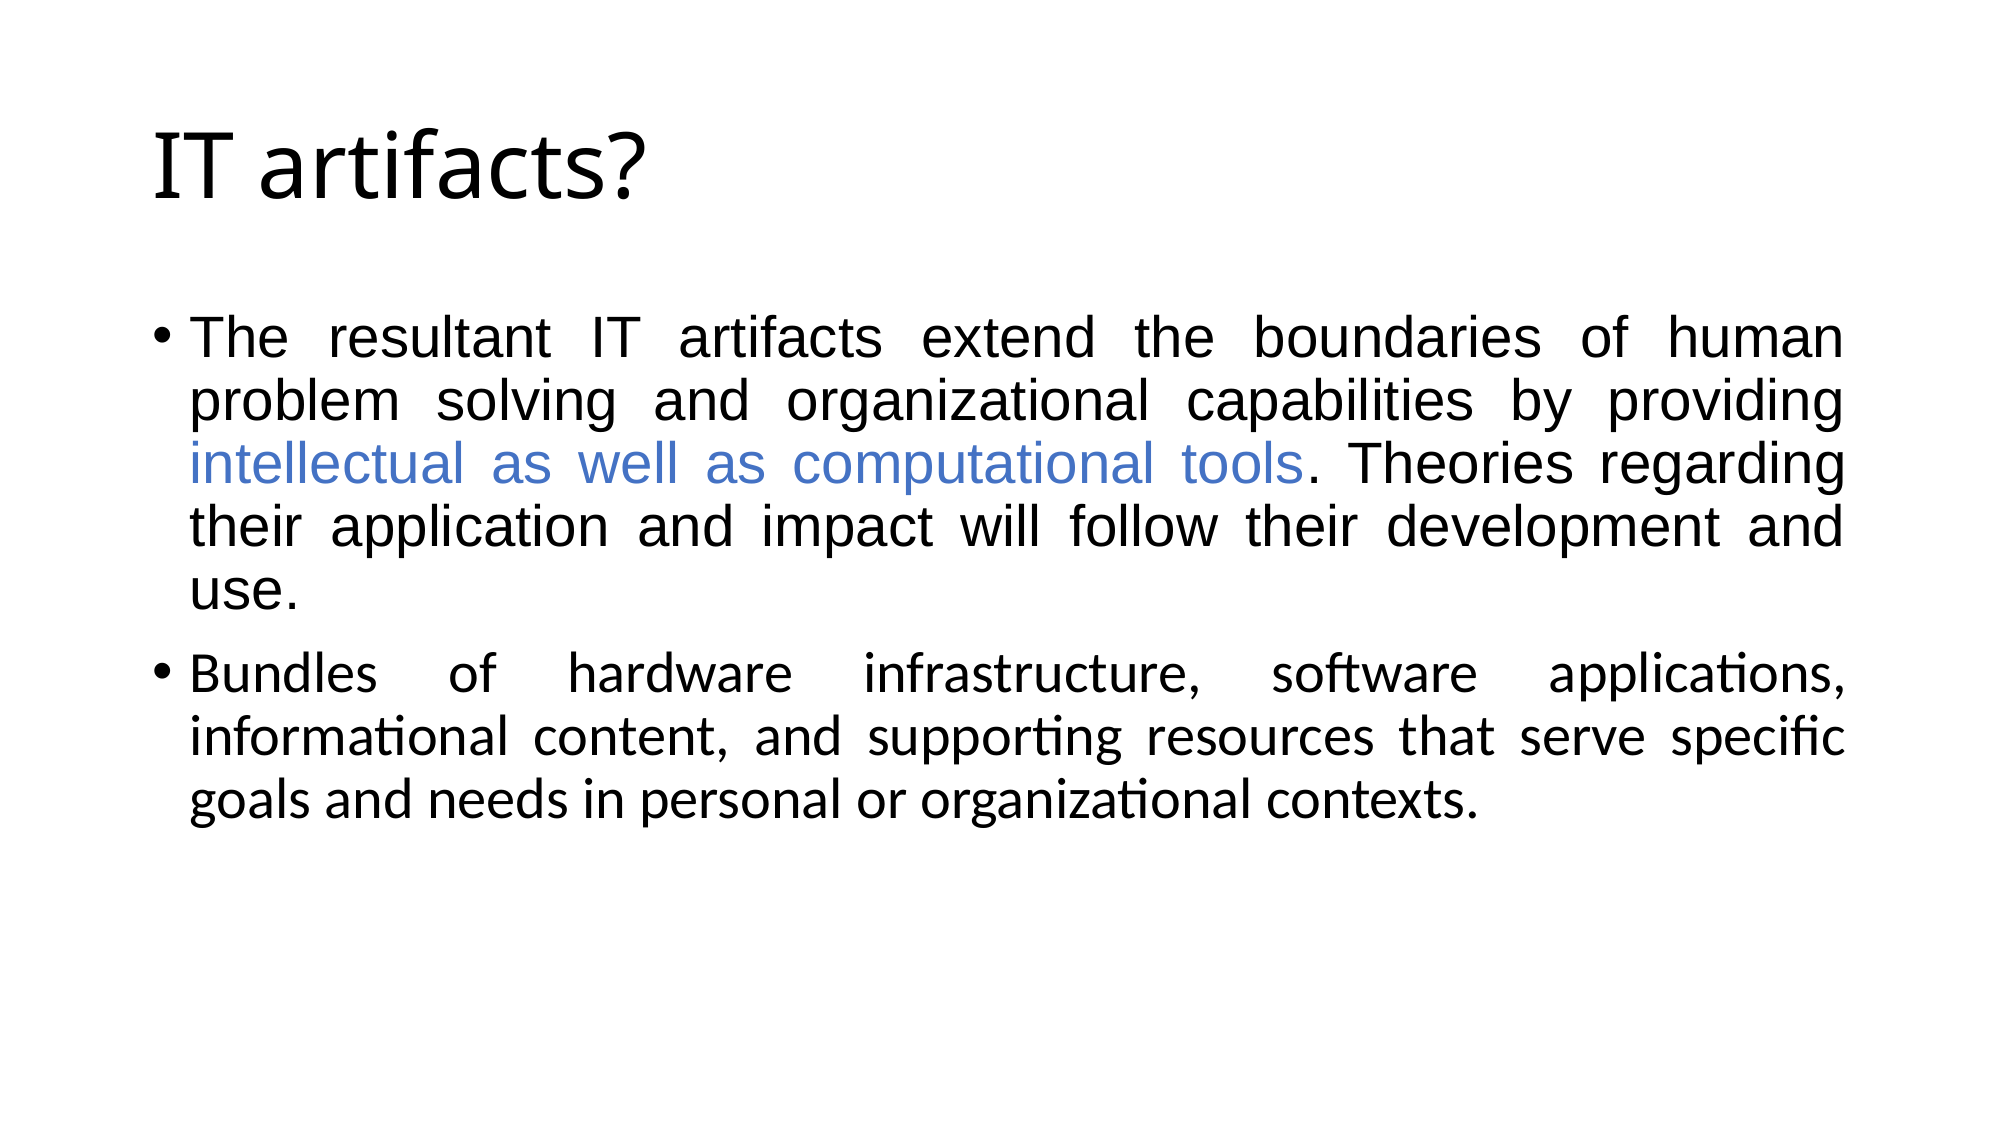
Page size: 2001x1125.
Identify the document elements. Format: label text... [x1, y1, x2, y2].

title IT artifacts? [137, 59, 1863, 278]
list The resultant IT artifacts extend the boundaries of human problem solving and organizational capabilities by providing intellectual as well as computational tools. Theories regarding their application and impact will follow their development and use. Bundles of hardware infrastructure, software applications, informational content, and supporting resources that serve specific goals and needs in personal or organizational contexts. [137, 299, 1863, 1014]
